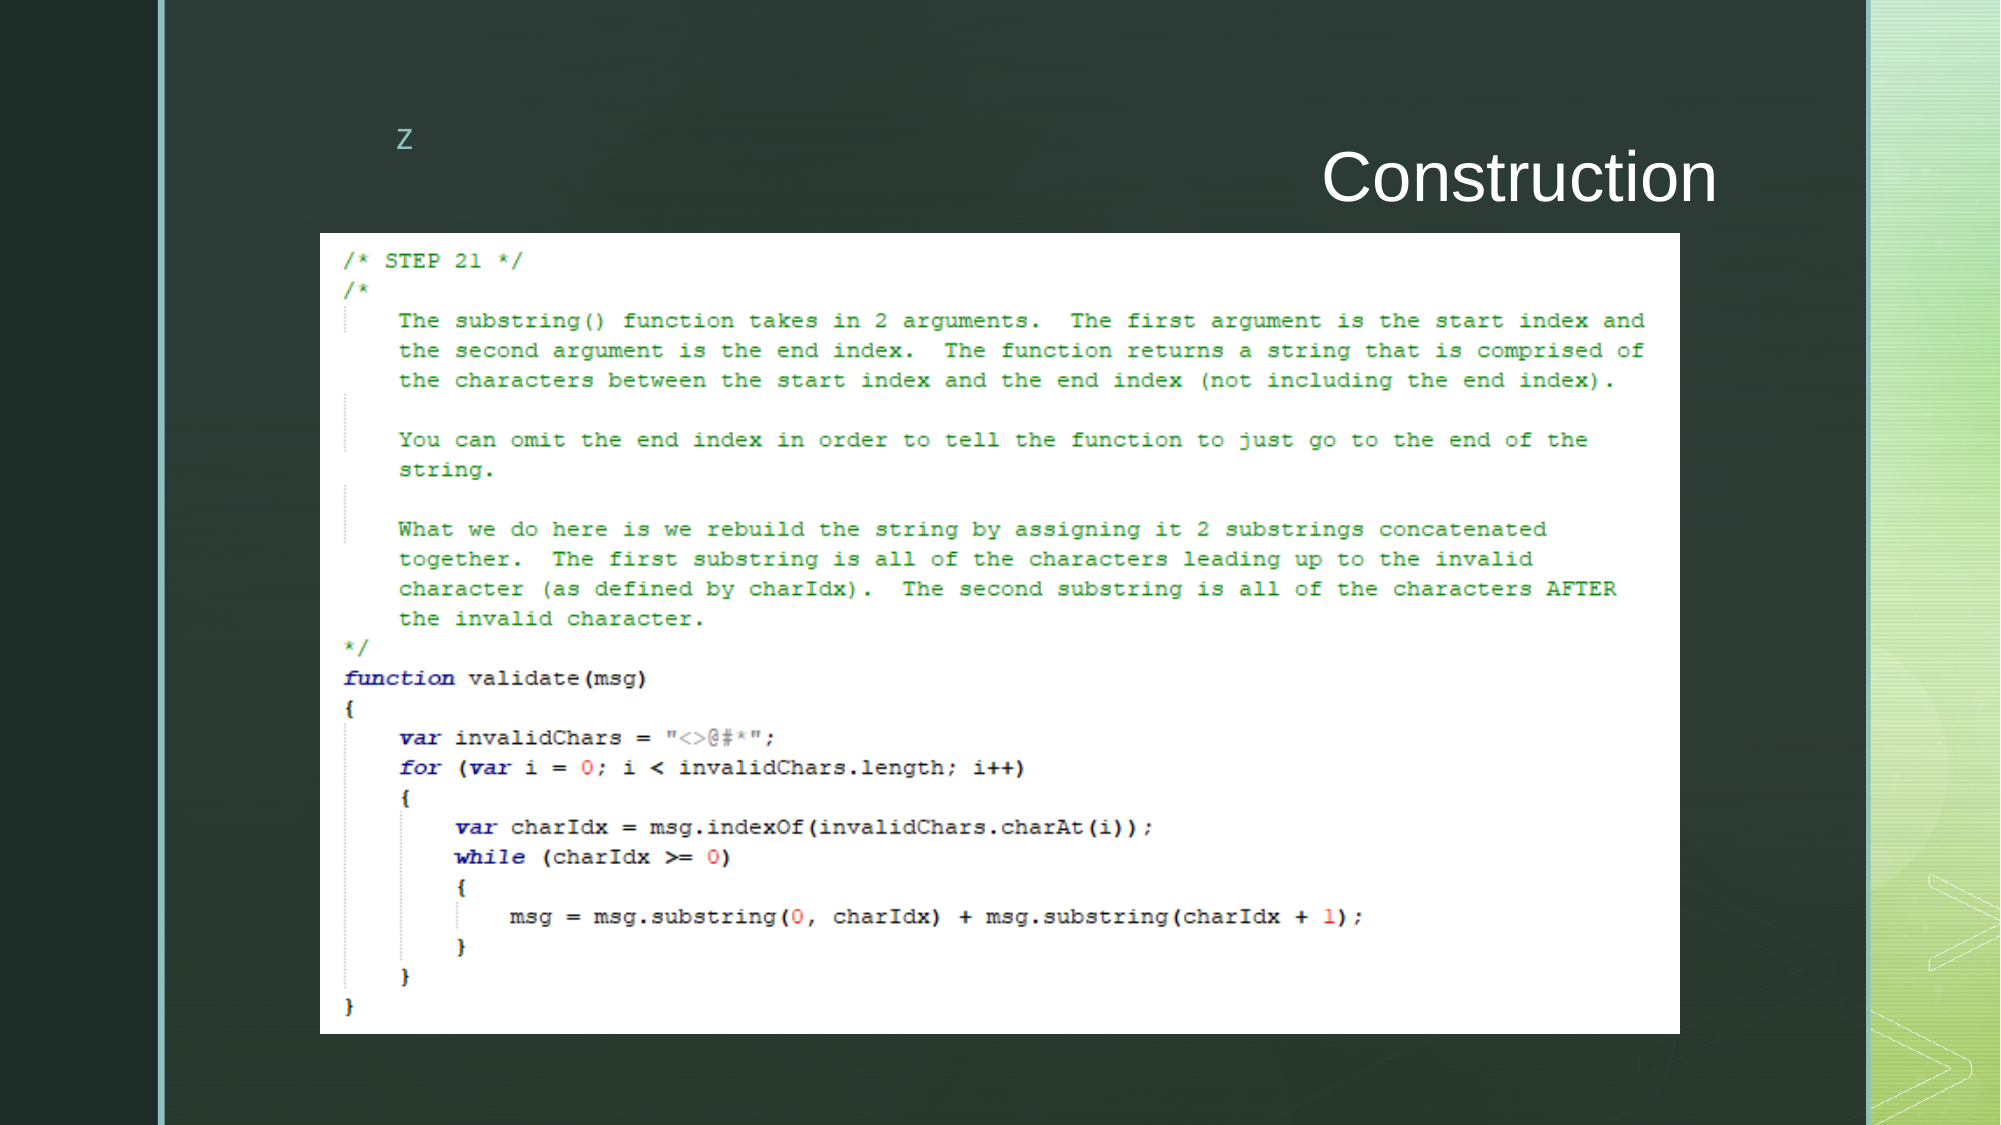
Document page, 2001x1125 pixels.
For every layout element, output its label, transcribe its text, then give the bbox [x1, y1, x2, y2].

picture [320, 233, 1680, 1034]
picture [1871, 0, 2001, 1125]
title Construction [428, 132, 1734, 310]
